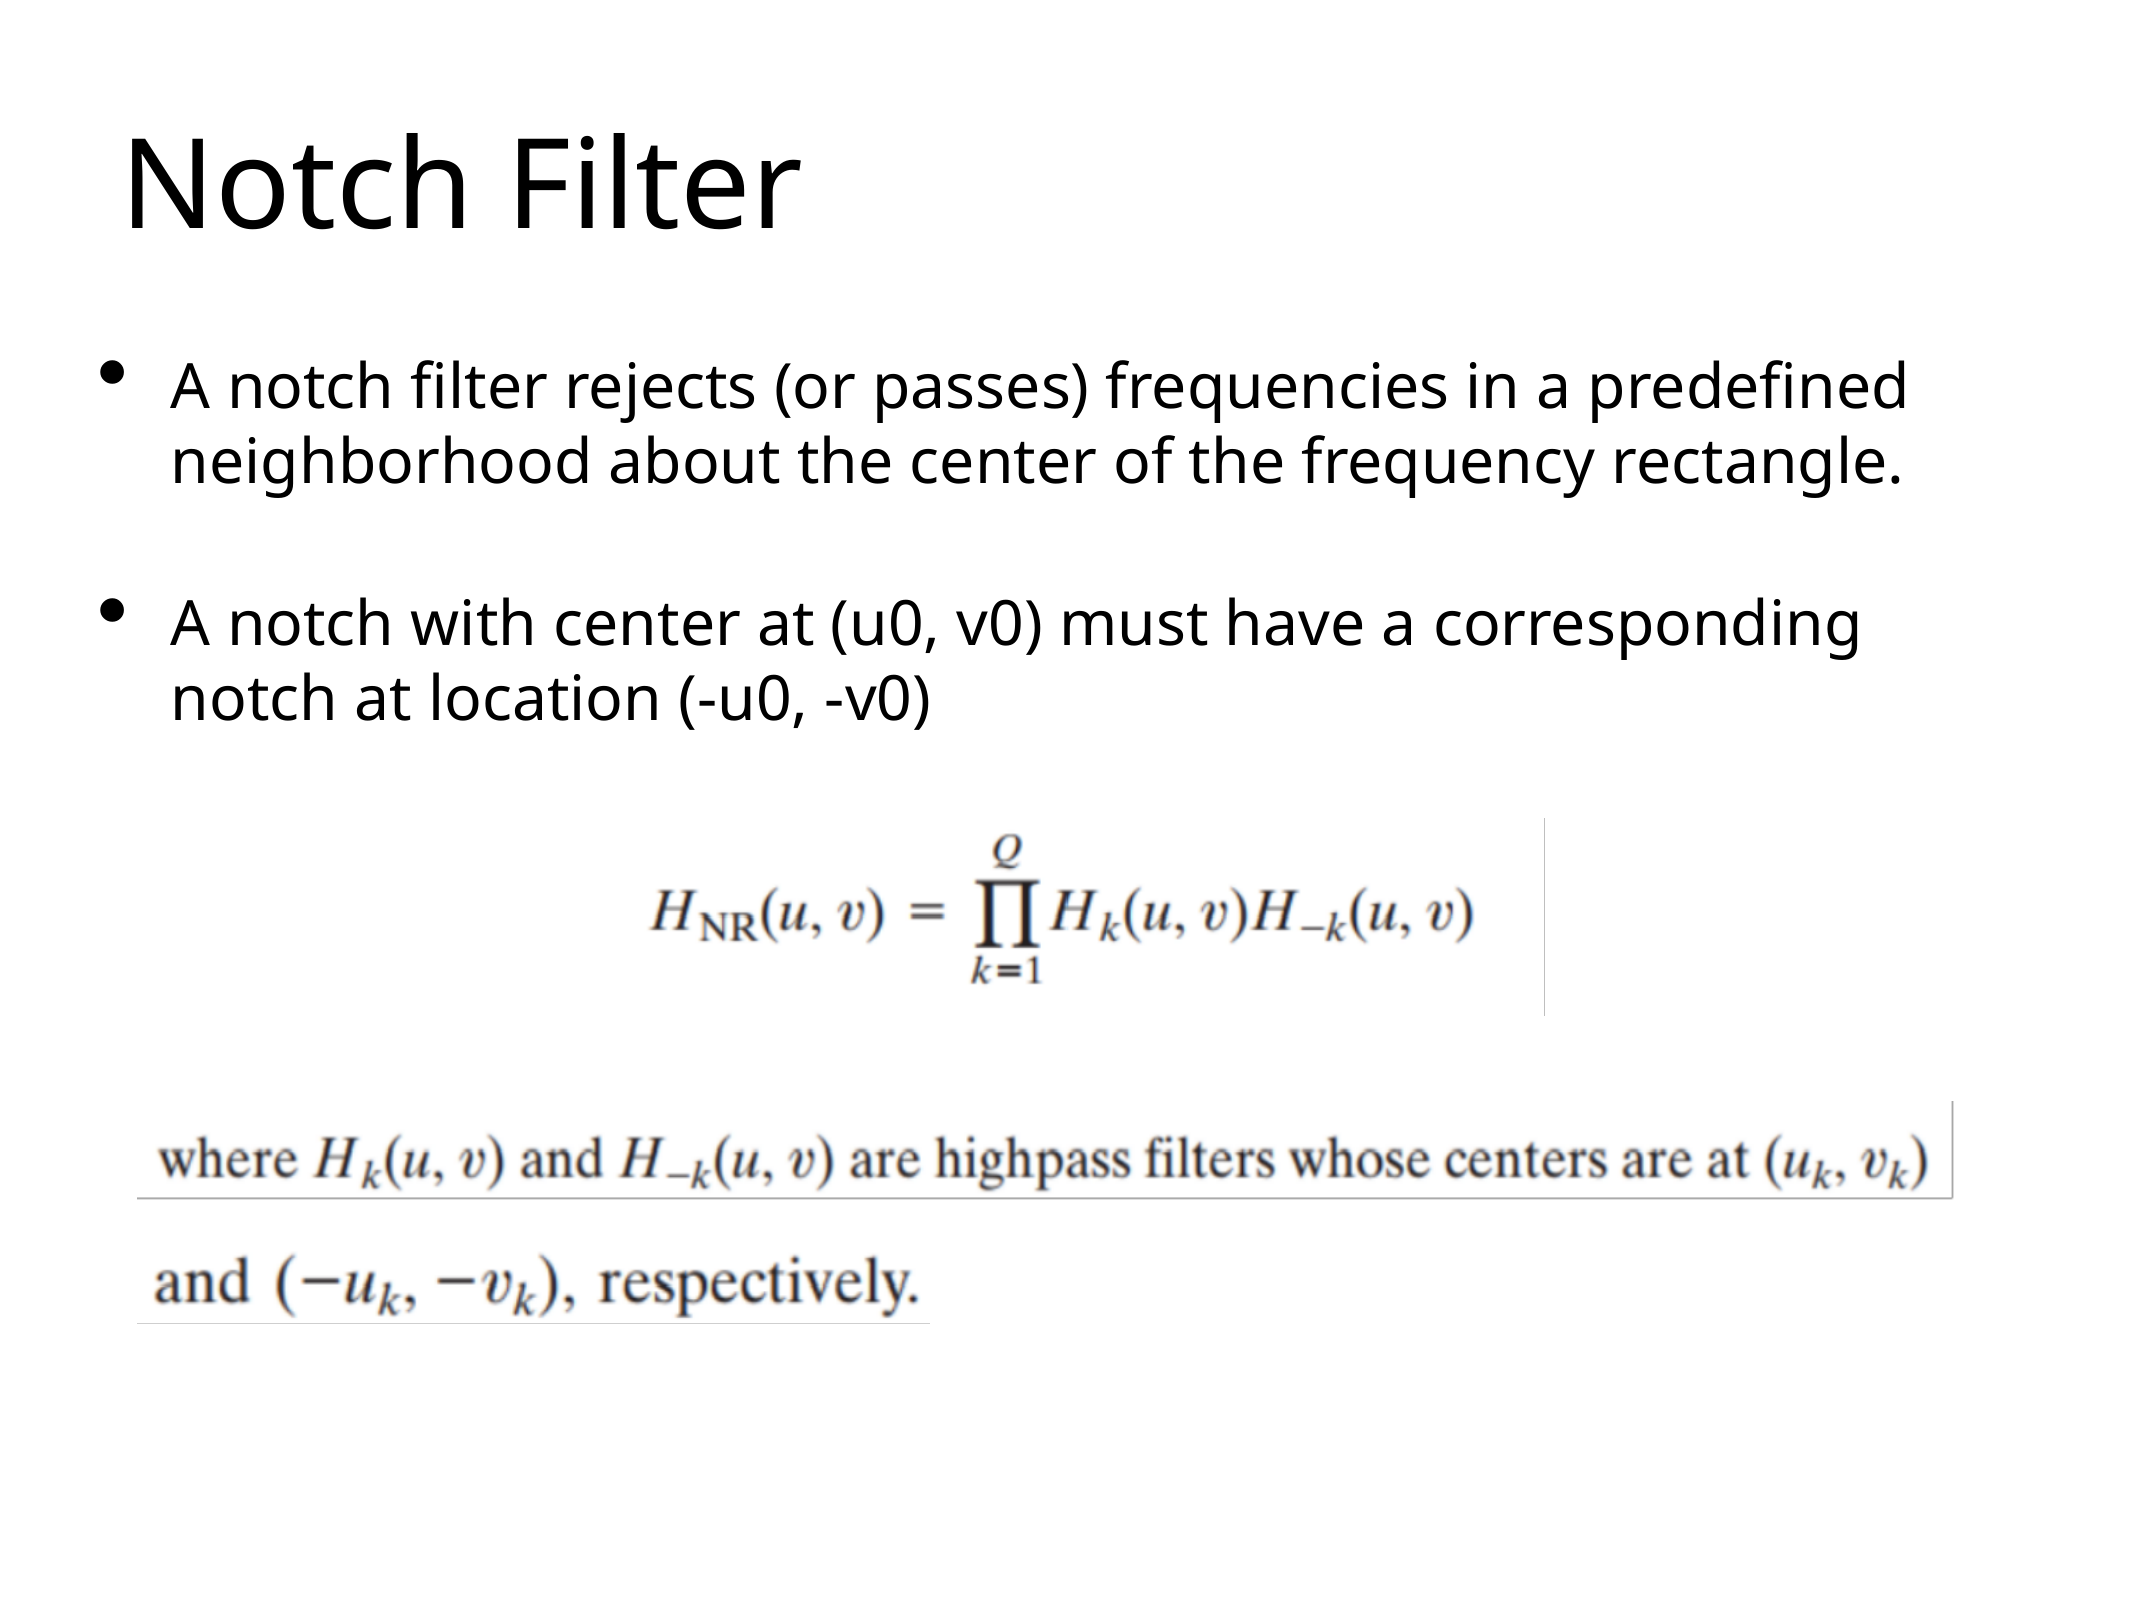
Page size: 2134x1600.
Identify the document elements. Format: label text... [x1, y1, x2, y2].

title Notch Filter [111, 64, 1575, 293]
picture [586, 818, 1547, 1016]
picture [137, 1101, 1955, 1201]
picture [137, 1246, 930, 1327]
list A notch filter rejects (or passes) frequencies in a predefined neighborhood about the center of the frequency rectangle. A notch with center at (u0, v0) must have a corresponding notch at location (-u0, -v0) [89, 336, 2003, 820]
